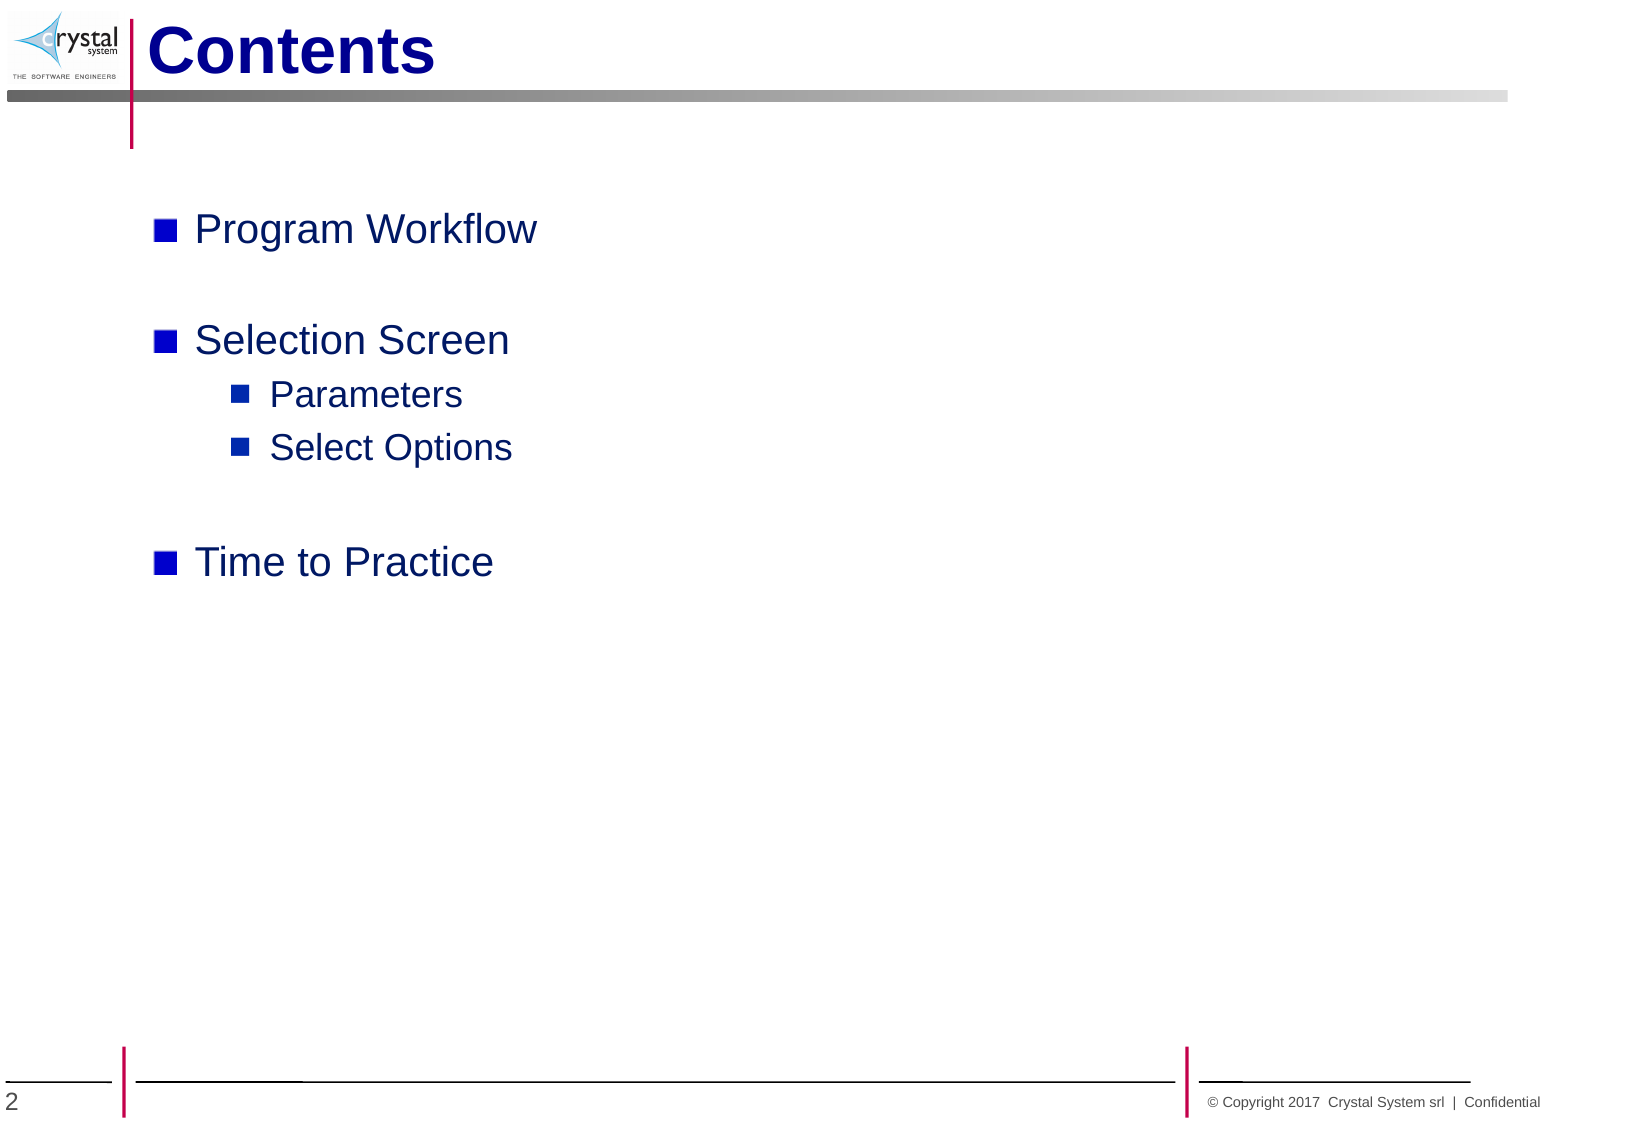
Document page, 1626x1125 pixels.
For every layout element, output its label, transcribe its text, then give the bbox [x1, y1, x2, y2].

picture [147, 323, 177, 353]
picture [7, 11, 125, 84]
list Program Workflow Selection Screen Parameters Select Options Time to Practice [132, 135, 1399, 988]
picture [147, 544, 177, 575]
title Contents [132, 0, 1446, 120]
picture [147, 212, 177, 242]
